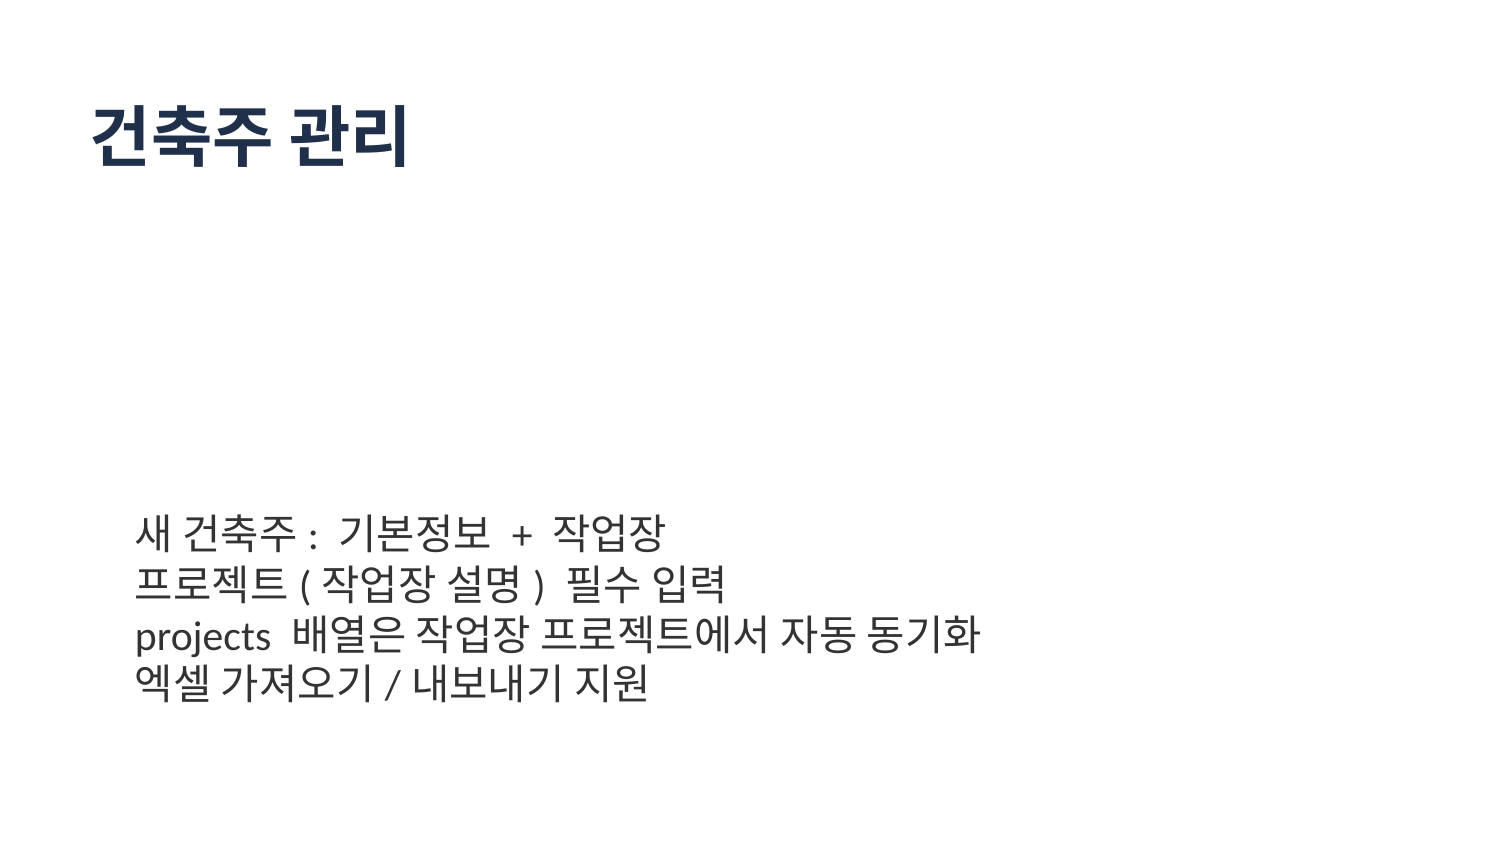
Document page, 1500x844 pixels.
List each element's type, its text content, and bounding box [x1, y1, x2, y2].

text_box 새 건축주: 기본정보 + 작업장 프로젝트(작업장 설명) 필수 입력 projects 배열은 작업장 프로젝트에서 자동 동기화 엑셀 가져오기/내보내기 지원 [119, 224, 1500, 844]
text_box 건축주 관리 [74, 59, 1500, 210]
